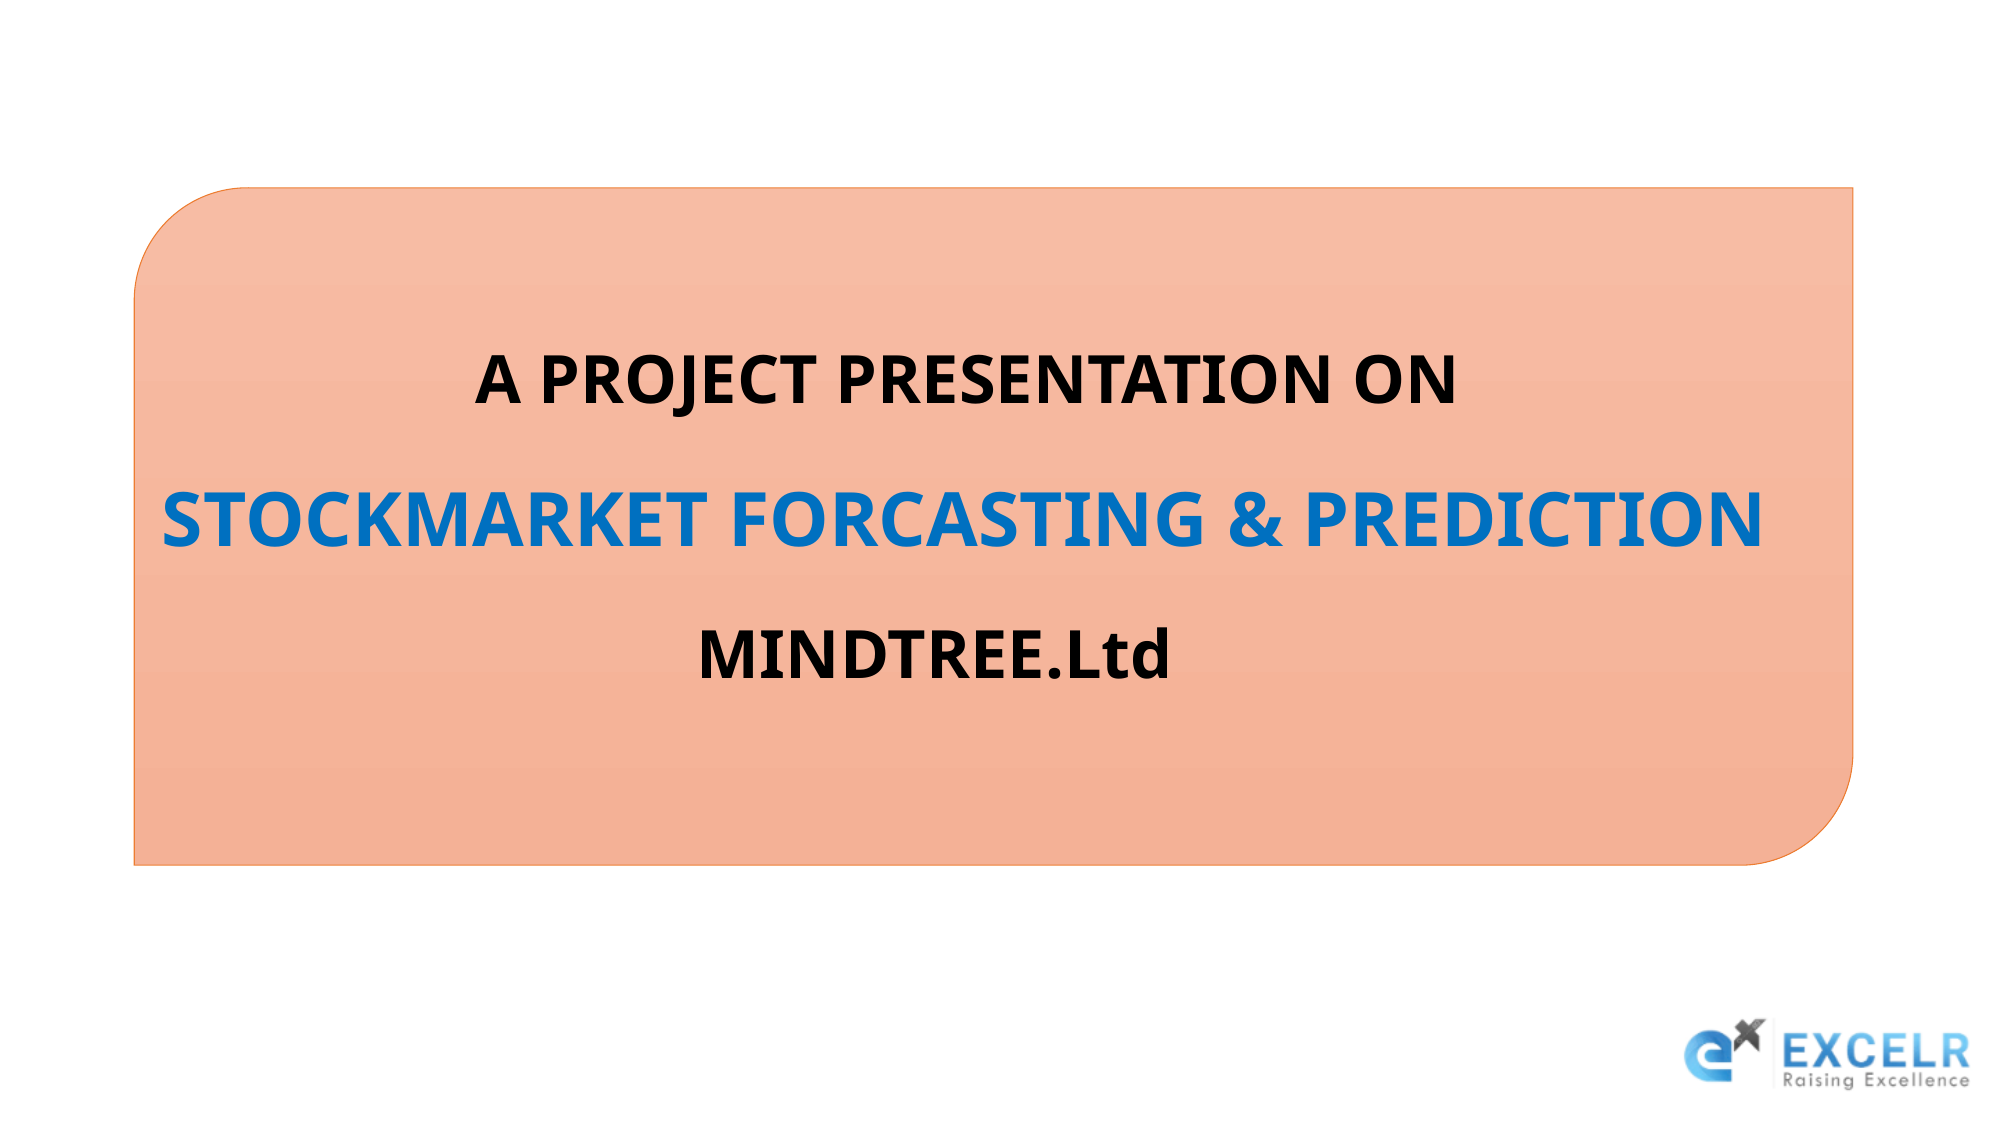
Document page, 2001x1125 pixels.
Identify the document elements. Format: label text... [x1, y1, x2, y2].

text_box [133, 187, 1854, 866]
text_box STOCKMARKET FORCASTING & PREDICTION [147, 463, 1802, 569]
text_box MINDTREE.Ltd [682, 604, 1197, 700]
text_box A PROJECT PRESENTATION ON [461, 329, 1617, 424]
picture [1651, 986, 2000, 1125]
